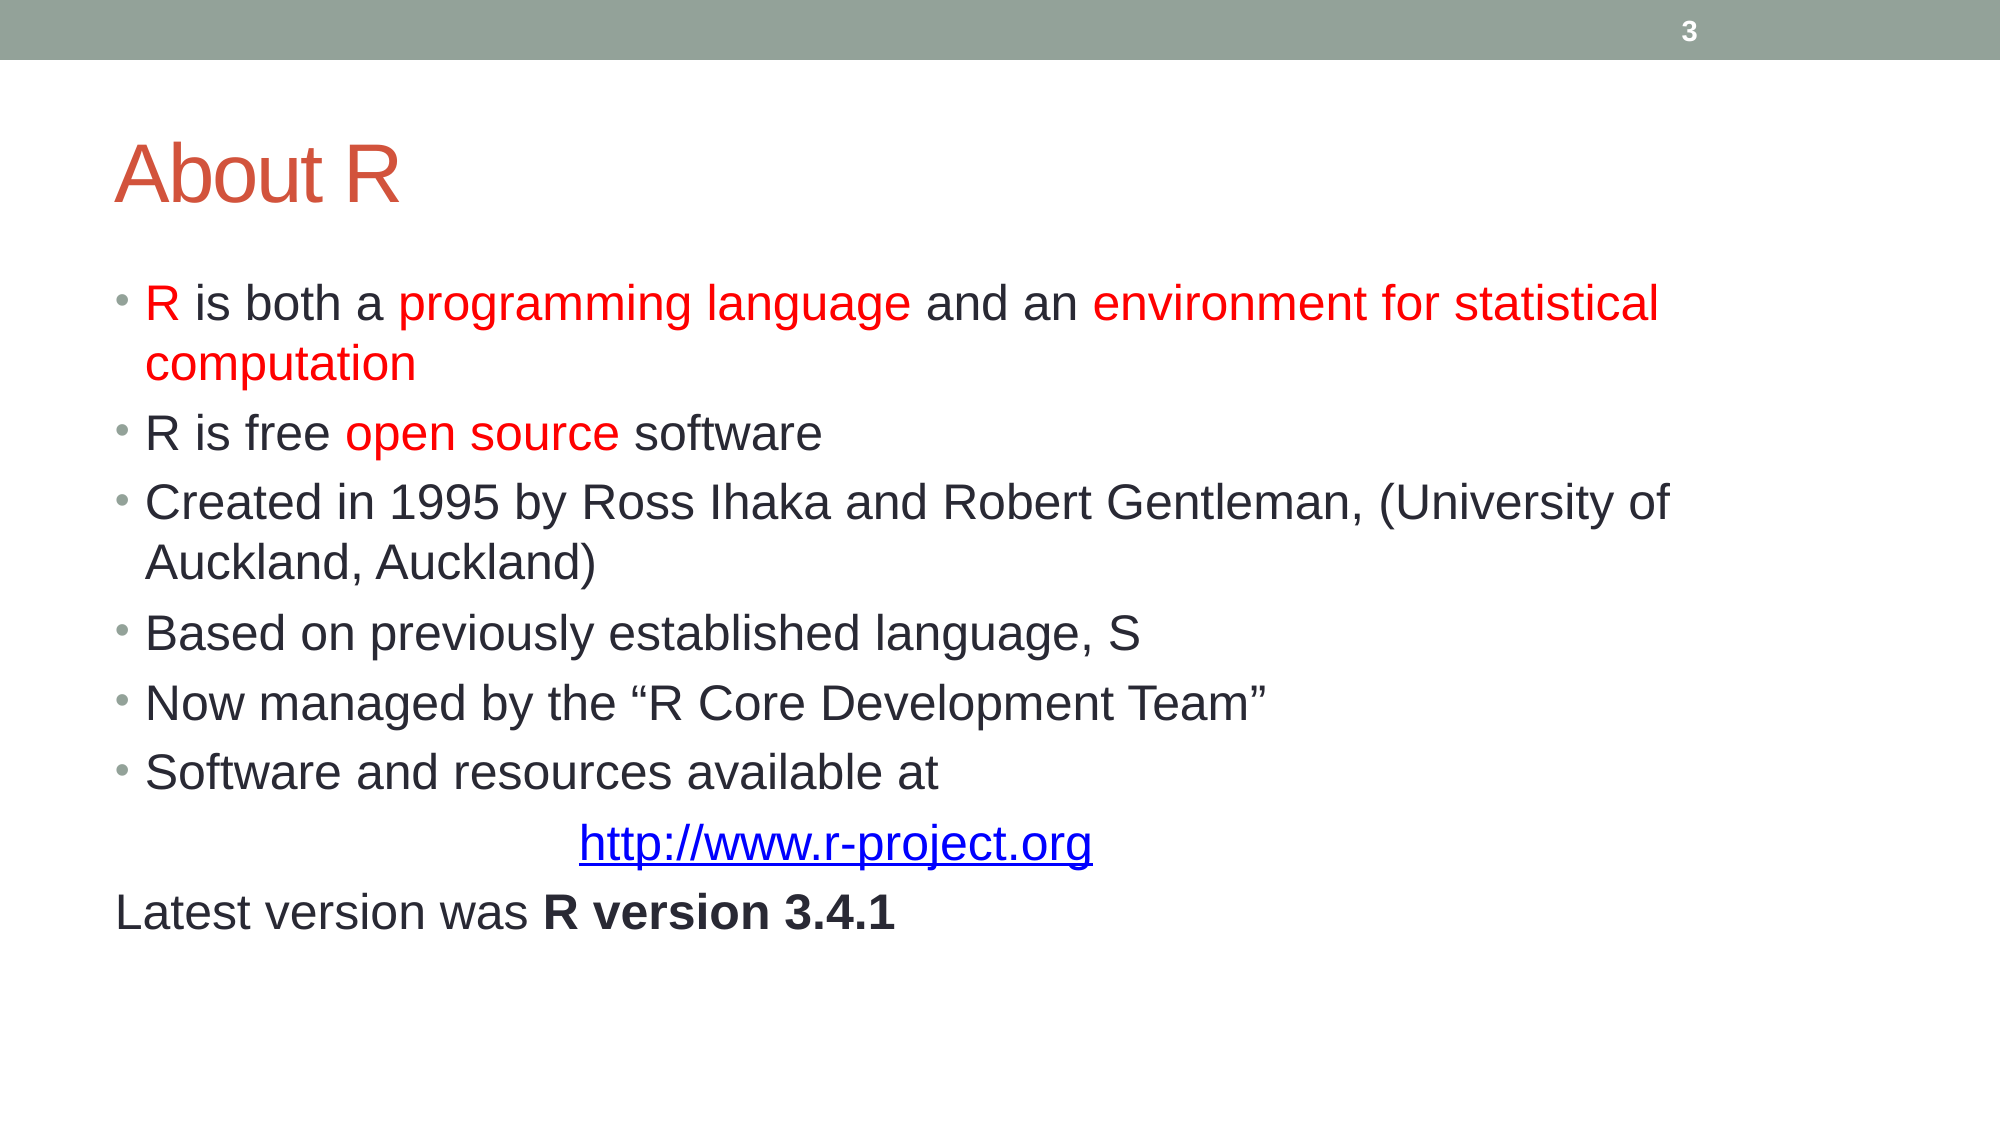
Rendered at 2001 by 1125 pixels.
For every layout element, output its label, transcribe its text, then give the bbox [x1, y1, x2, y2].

list R is both a programming language and an environment for statistical computation R is free open source software Created in 1995 by Ross Ihaka and Robert Gentleman, (University of Auckland, Auckland) Based on previously established language, S Now managed by the “R Core Development Team” Software and resources available at http://www.r-project.org Latest version was R version 3.4.1 [99, 262, 1900, 1063]
title About R [99, 87, 1900, 250]
slide_number 3 [1666, 3, 1900, 57]
